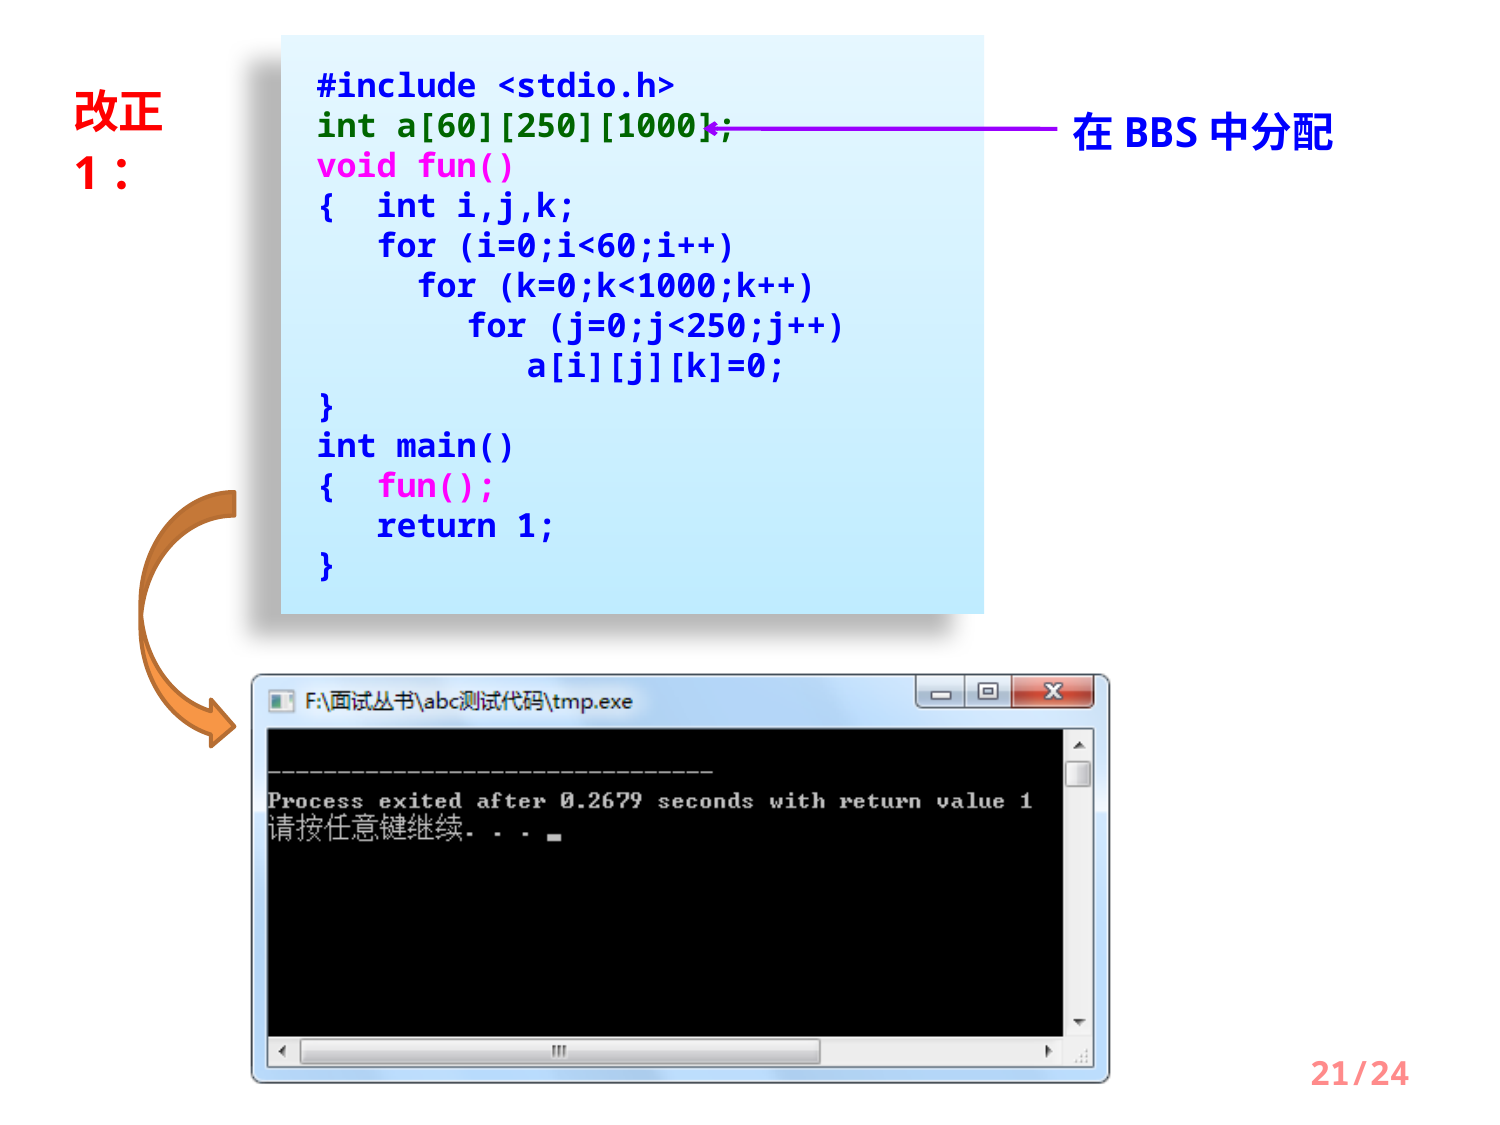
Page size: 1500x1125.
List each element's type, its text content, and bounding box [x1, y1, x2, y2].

text_box 在BBS中分配 [1057, 93, 1398, 164]
slide_number 21/24 [1074, 1042, 1425, 1103]
text_box [138, 490, 237, 749]
text_box 改正1： [58, 70, 270, 206]
picture [245, 667, 1114, 1092]
text_box #include <stdio.h> int a[60][250][1000]; void fun() { int i,j,k; for (i=0;i<60;i++) for (k=0;k<1000;k++) for (j=0;j<250;j++) a[i][j][k]=0; } int main() { fun(); return 1; } [280, 34, 985, 614]
